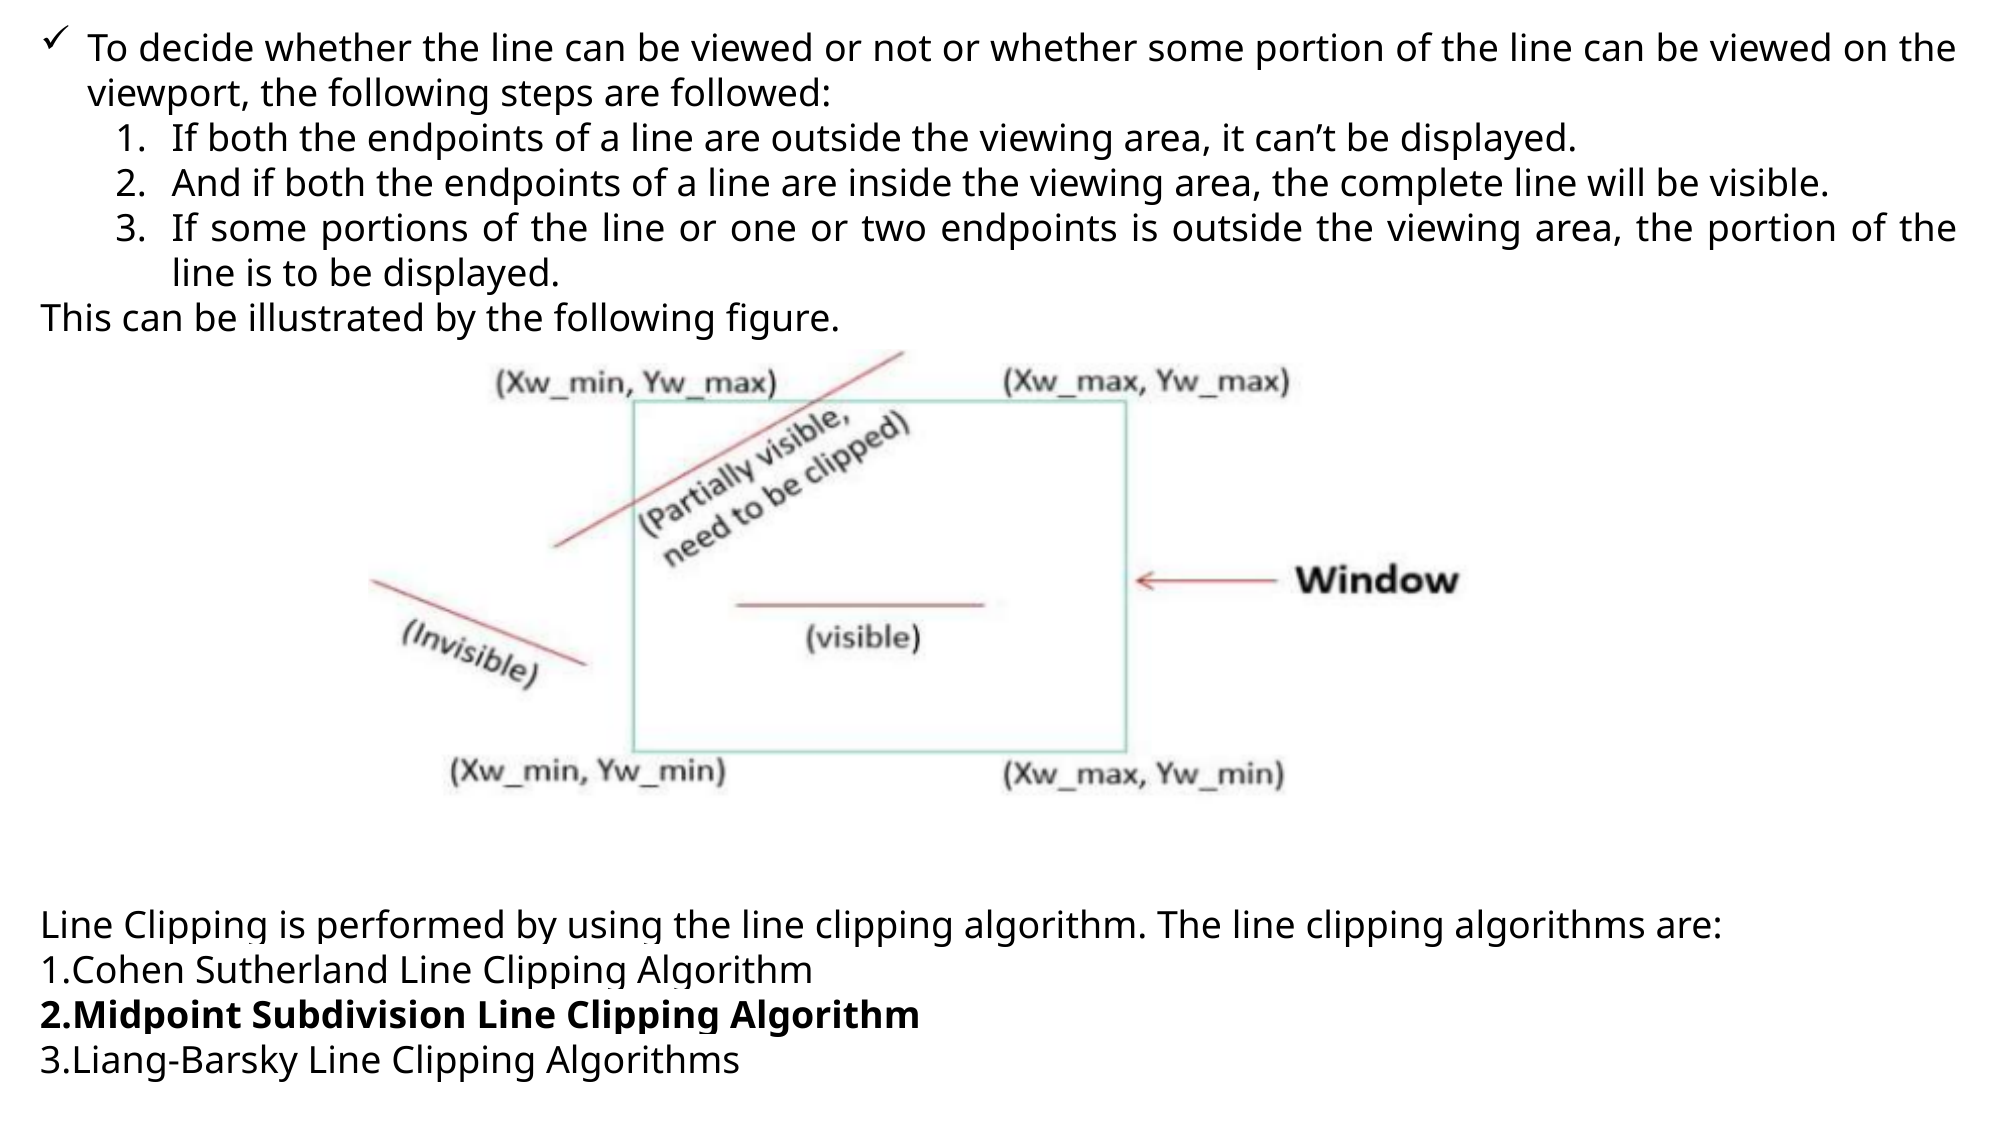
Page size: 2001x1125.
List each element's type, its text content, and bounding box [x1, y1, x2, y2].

picture [368, 349, 1471, 829]
text_box To decide whether the line can be viewed or not or whether some portion of the line can be viewed on the viewport, the following steps are followed: If both the endpoints of a line are outside the viewing area, it can’t be displayed. And if both the endpoints of a line are inside the viewing area, the complete line will be visible. If some portions of the line or one or two endpoints is outside the viewing area, the portion of the line is to be displayed. This can be illustrated by the following figure. [25, 16, 1975, 347]
text_box Line Clipping is performed by using the line clipping algorithm. The line clipping algorithms are: Cohen Sutherland Line Clipping Algorithm Midpoint Subdivision Line Clipping Algorithm Liang-Barsky Line Clipping Algorithms [25, 893, 1847, 1089]
